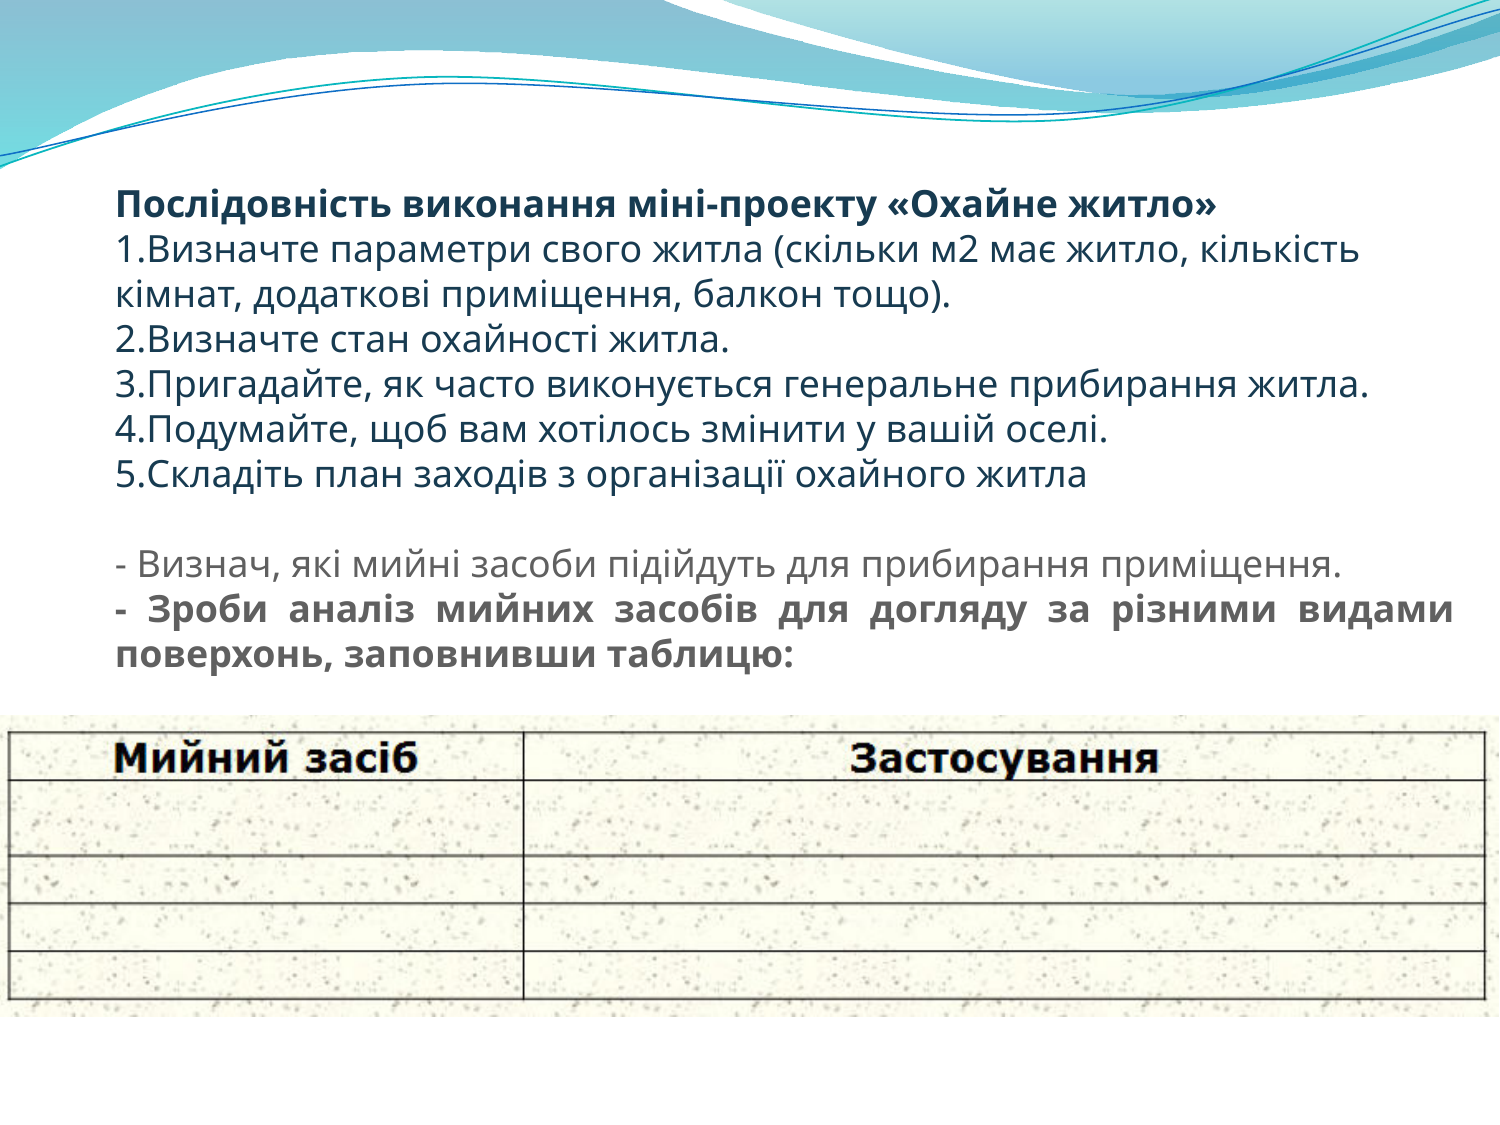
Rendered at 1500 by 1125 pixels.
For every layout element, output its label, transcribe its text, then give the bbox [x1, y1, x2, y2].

picture [0, 715, 1499, 1017]
text_box Послідовність виконання міні-проекту «Охайне житло» Визначте параметри свого житла (скільки м2 має житло, кількість кімнат, додаткові приміщення, балкон тощо). Визначте стан охайності житла. Пригадайте, як часто виконується генеральне прибирання житла. Подумайте, щоб вам хотілось змінити у вашій оселі. Складіть план заходів з організації охайного житла - Визнач, які мийні засоби підійдуть для прибирання приміщення. - Зроби аналіз мийних засобів для догляду за різними видами поверхонь, заповнивши таблицю: [100, 172, 1471, 715]
